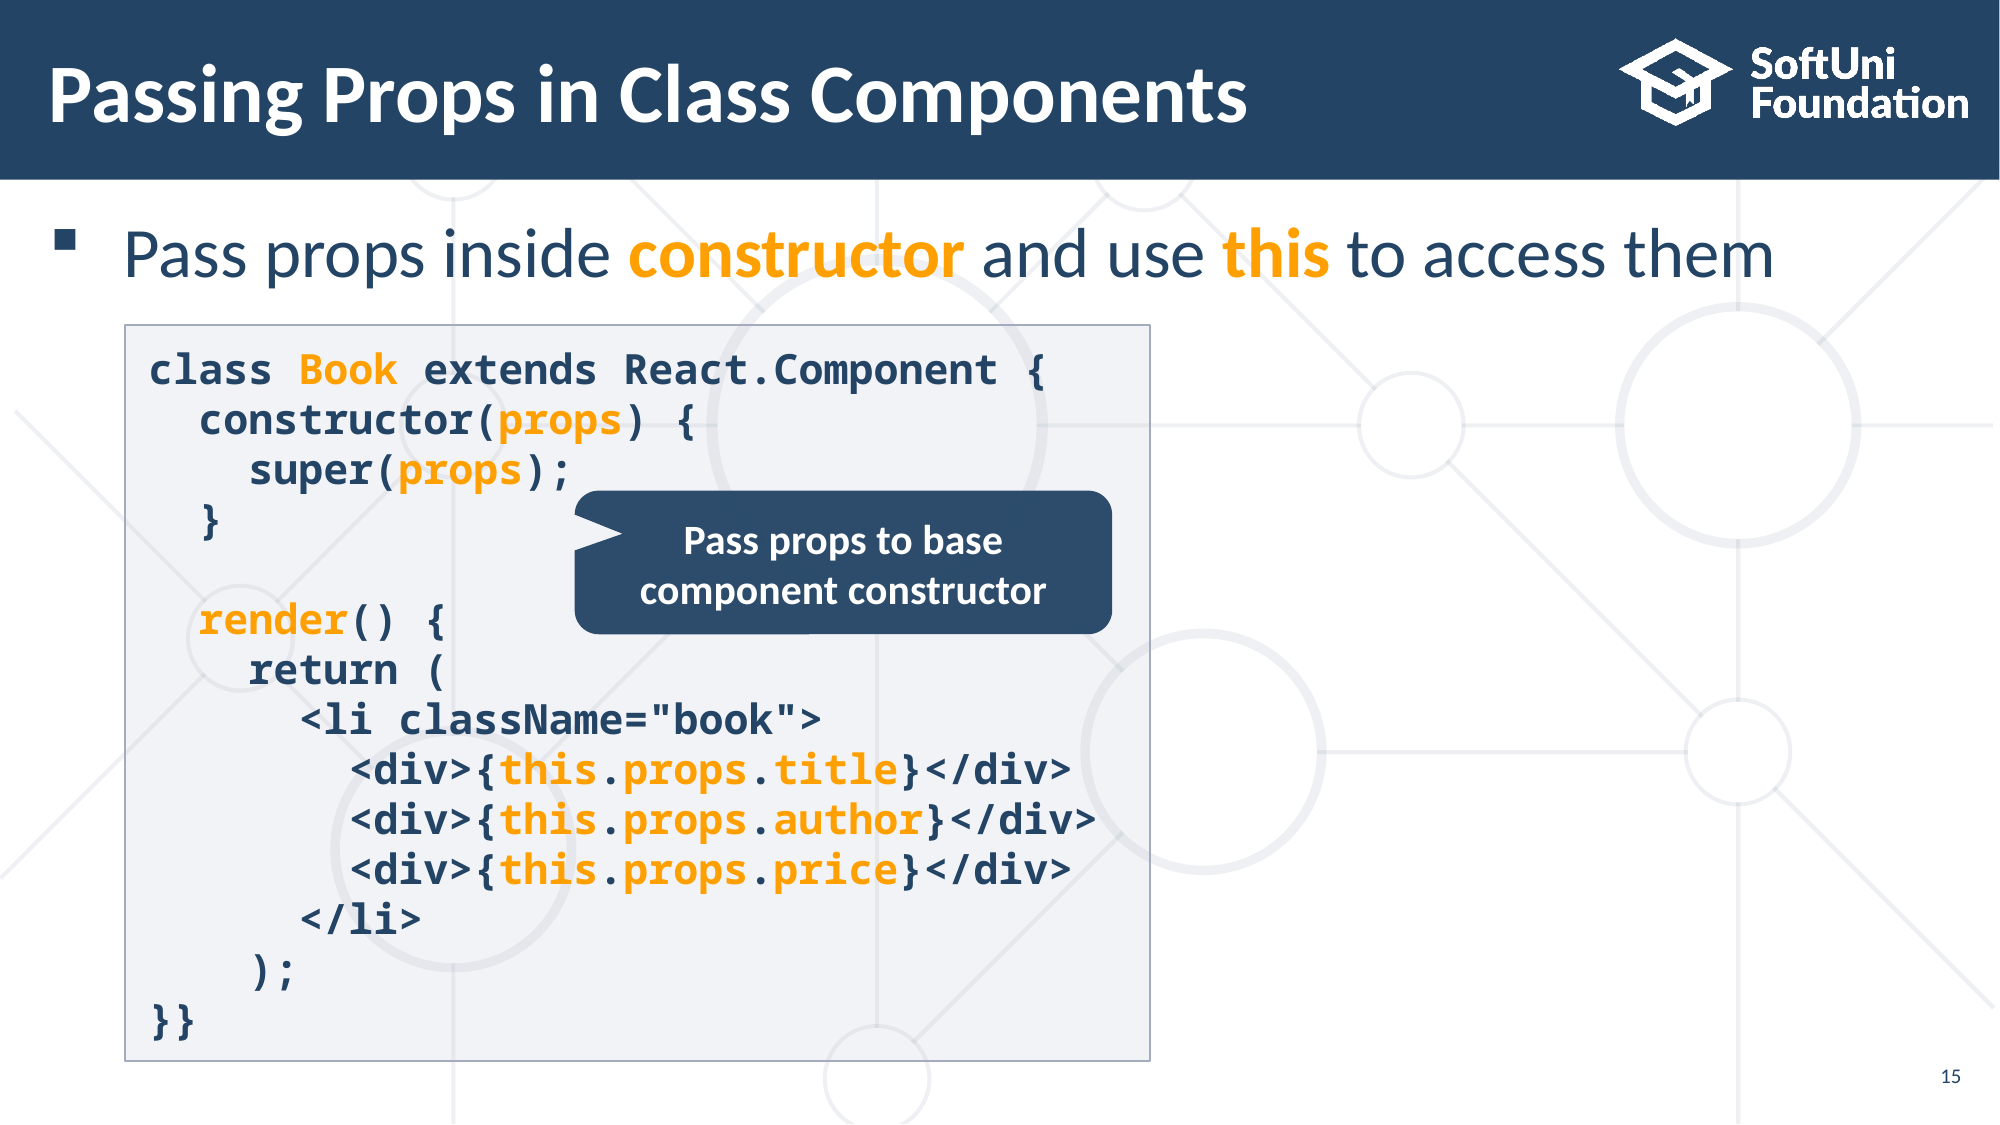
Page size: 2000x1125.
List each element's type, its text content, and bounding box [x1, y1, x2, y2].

text_box class Book extends React.Component { constructor(props) { super(props); } render() { return ( <li className="book"> <div>{this.props.title}</div> <div>{this.props.author}</div> <div>{this.props.price}</div> </li> ); }} [124, 324, 1150, 1061]
text_box Pass props to base component constructor [572, 488, 1115, 637]
slide_number 15 [1896, 1049, 1968, 1101]
picture [1618, 38, 1968, 126]
title Passing Props in Class Components [31, 16, 1591, 162]
list Pass props inside constructor and use this to access them [31, 196, 1970, 1050]
